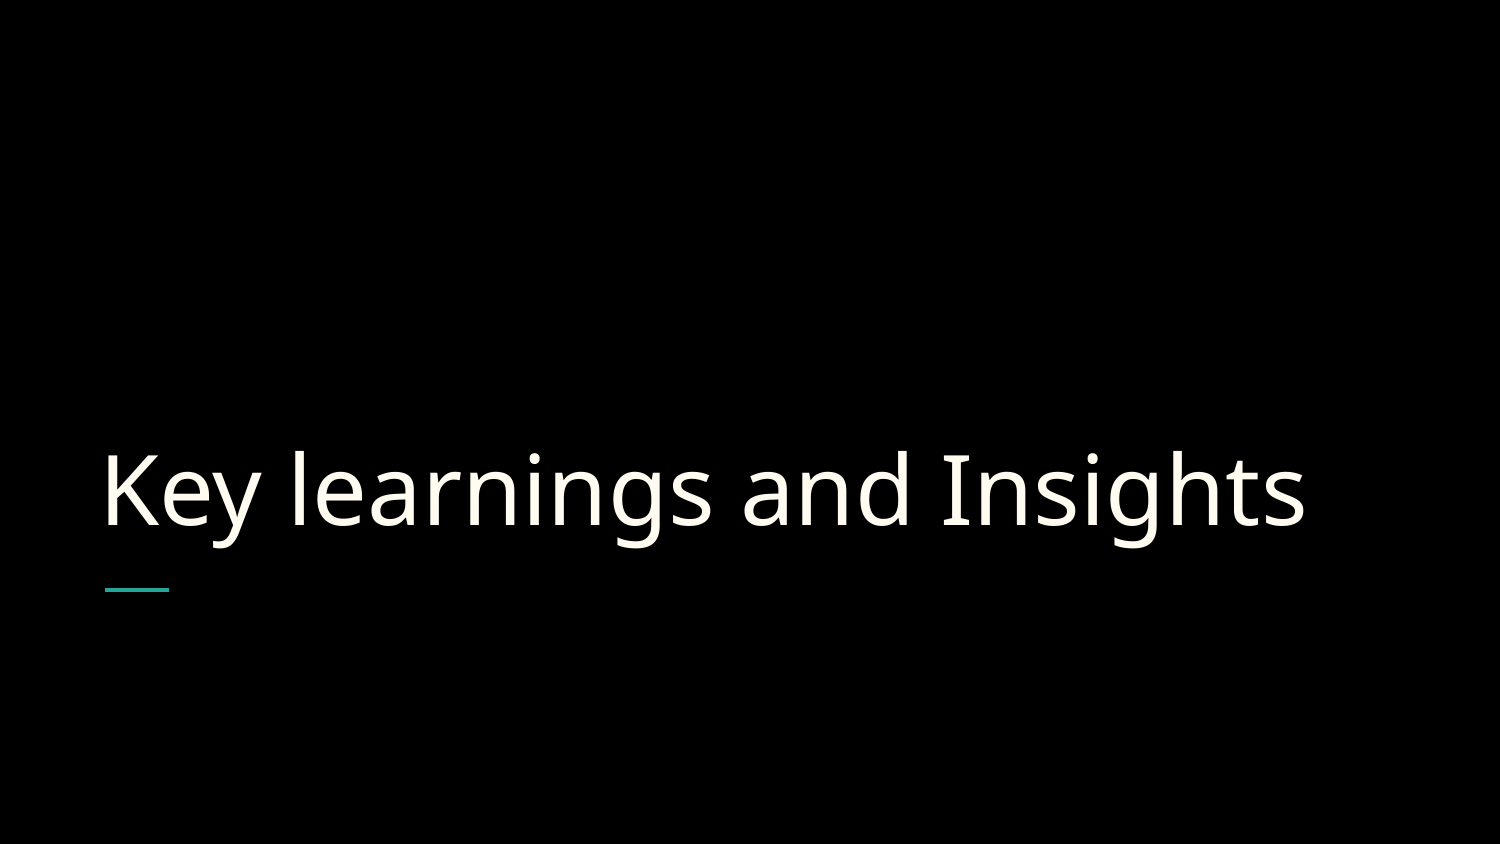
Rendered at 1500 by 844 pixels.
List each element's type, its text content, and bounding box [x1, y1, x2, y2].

title Key learnings and Insights [84, 310, 1416, 561]
